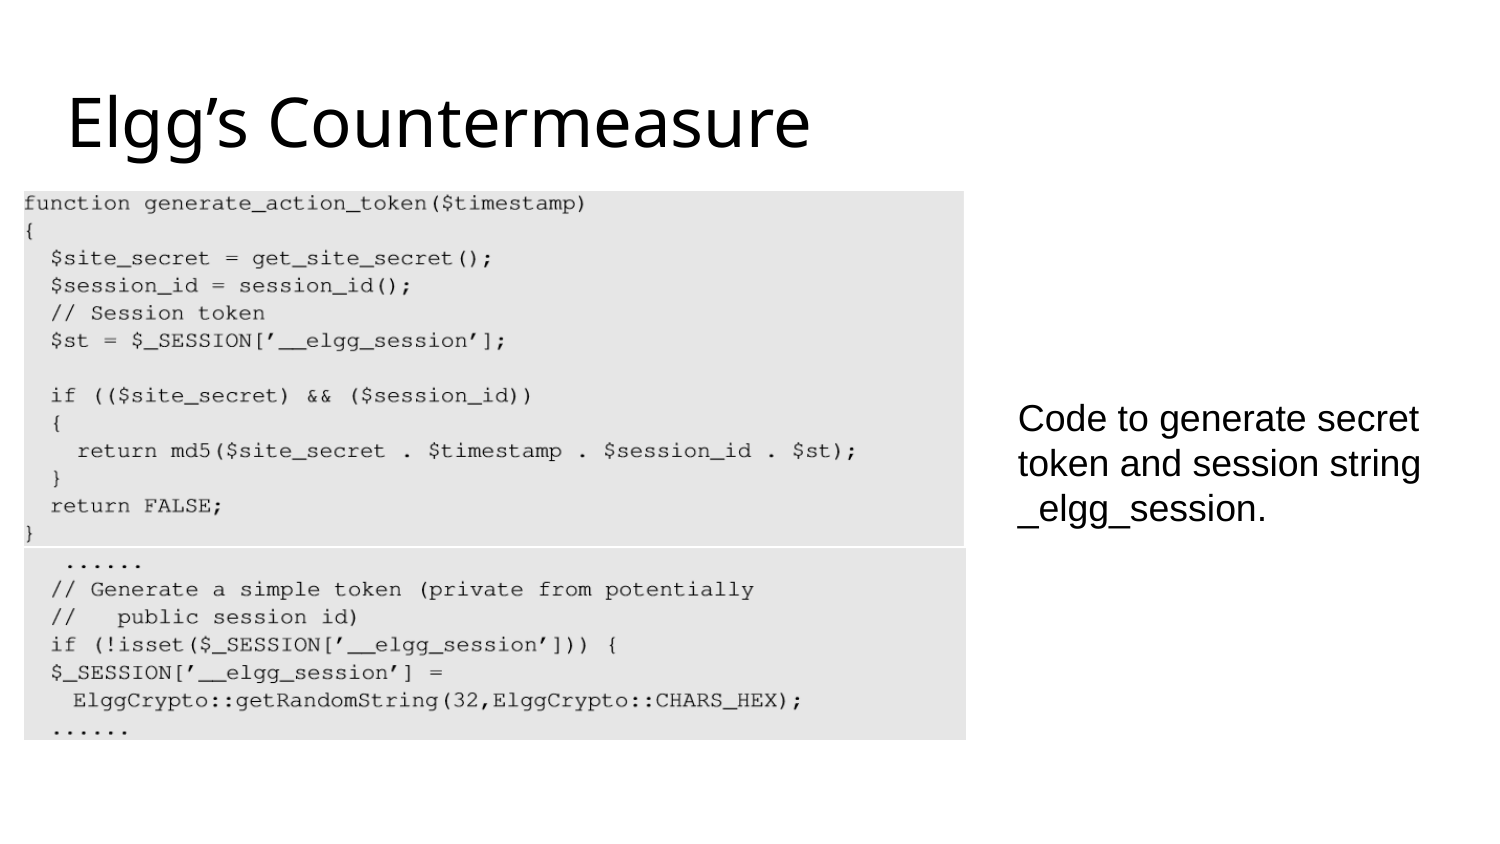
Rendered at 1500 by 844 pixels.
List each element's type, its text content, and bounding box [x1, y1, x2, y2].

title Elgg’s Countermeasure [51, 72, 1449, 167]
picture [24, 191, 966, 740]
text_box Code to generate secret token and session string _elgg_session. [1002, 379, 1458, 573]
